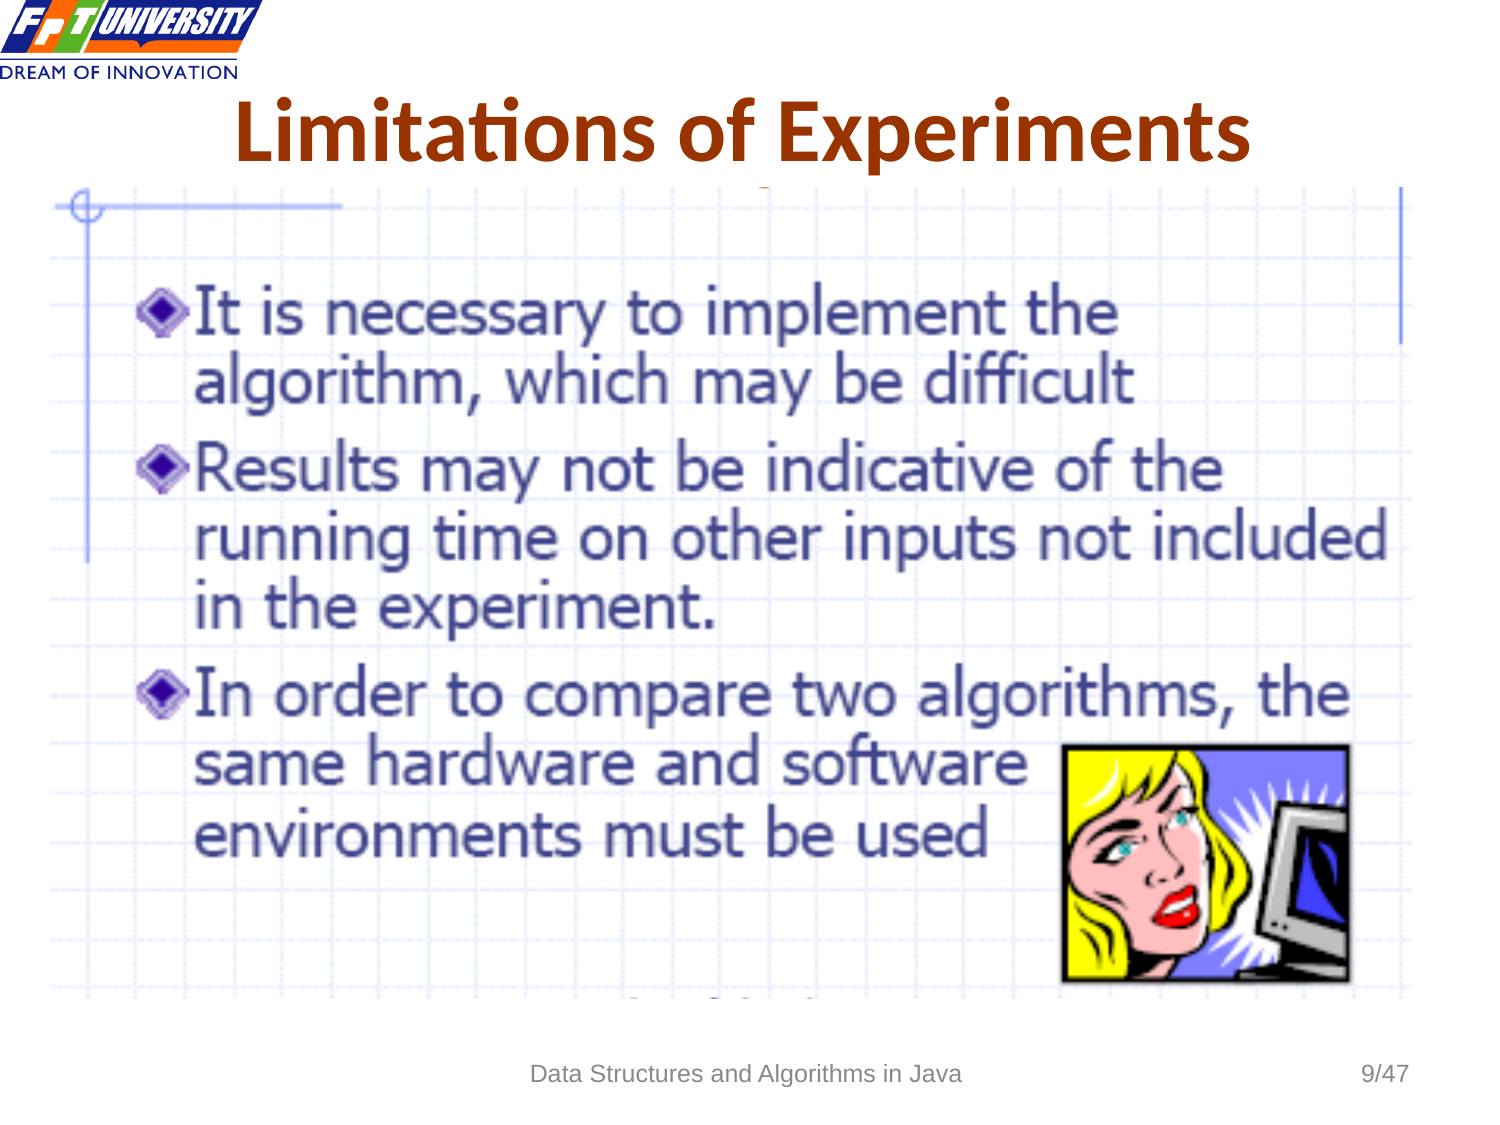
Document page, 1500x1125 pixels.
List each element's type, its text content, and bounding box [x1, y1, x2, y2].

footer Data Structures and Algorithms in Java [474, 1042, 1025, 1103]
slide_number 9/47 [1074, 1042, 1425, 1103]
picture [0, 0, 62, 79]
picture [49, 187, 1413, 999]
title Limitations of Experiments [62, 0, 1425, 188]
